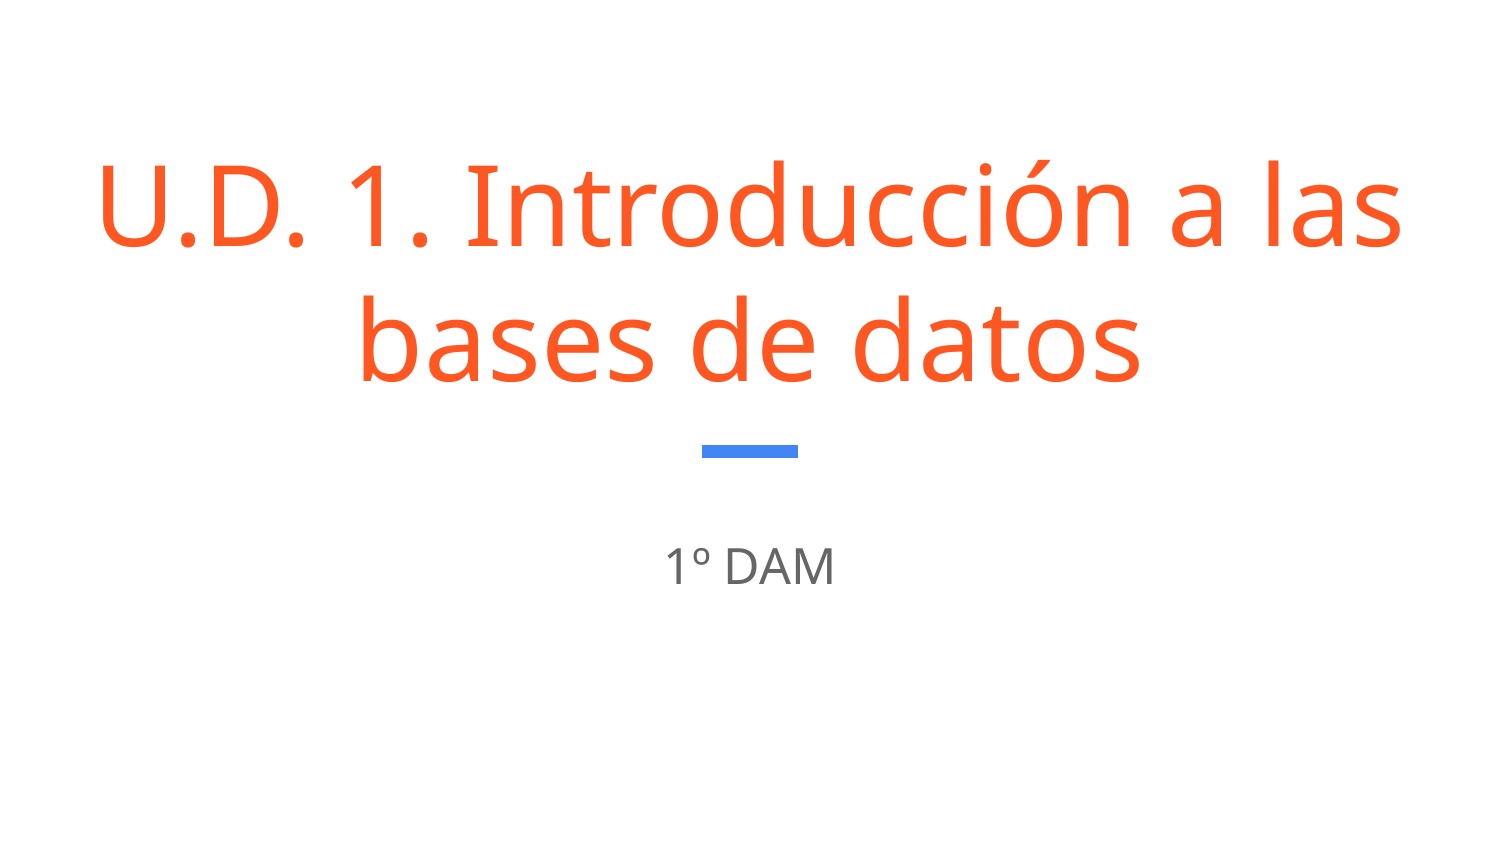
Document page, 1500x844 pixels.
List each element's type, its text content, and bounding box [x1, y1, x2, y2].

title U.D. 1. Introducción a las bases de datos [51, 97, 1449, 419]
subtitle 1º DAM [51, 519, 1449, 640]
